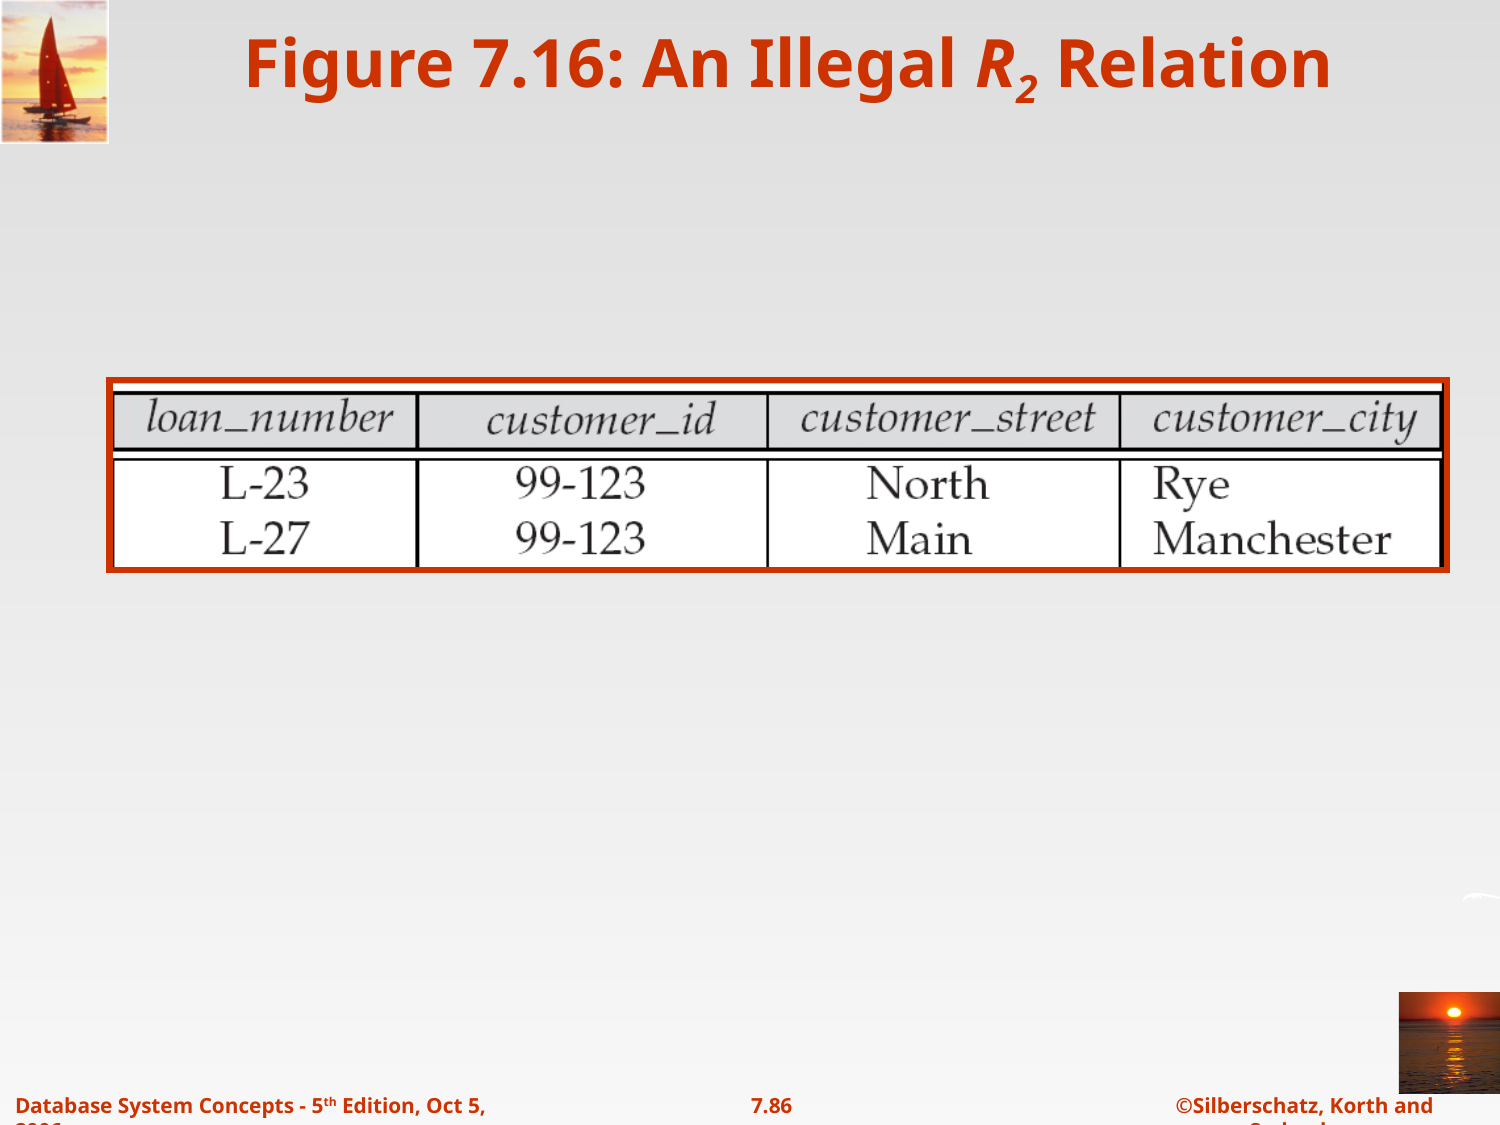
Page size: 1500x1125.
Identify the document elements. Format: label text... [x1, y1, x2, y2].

picture [0, 0, 109, 144]
title Figure 7.16: An Illegal R2 Relation [126, 19, 1451, 120]
picture [1398, 992, 1500, 1094]
picture [112, 383, 1445, 568]
